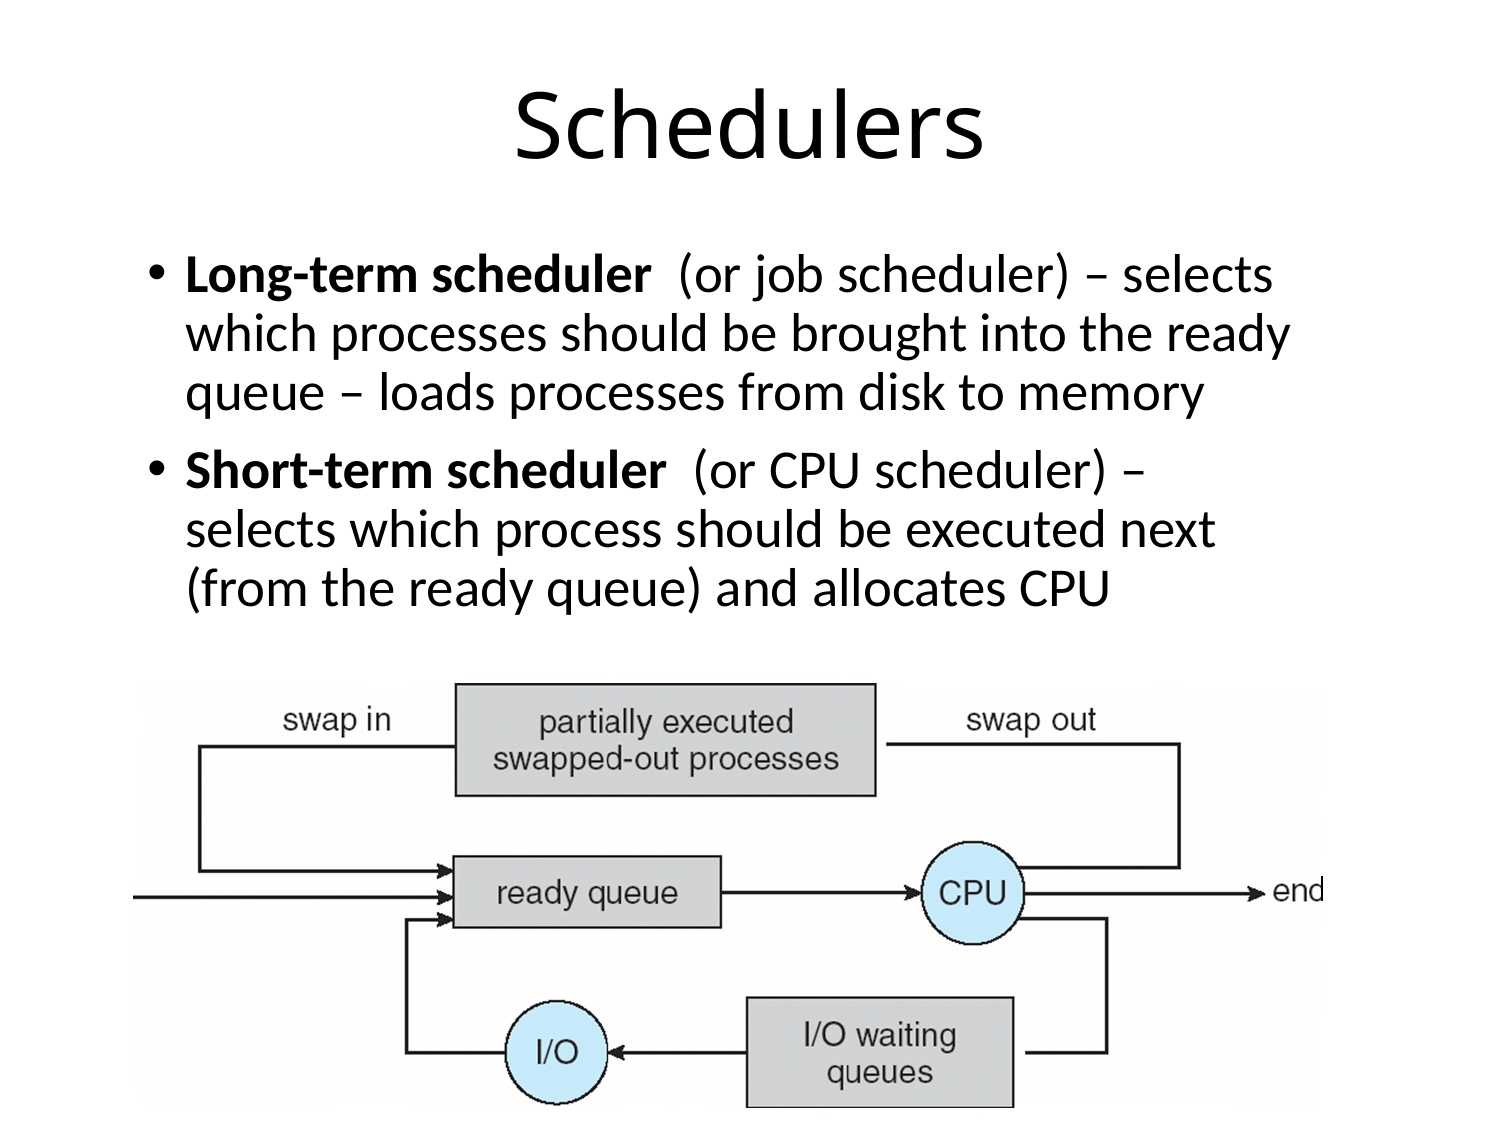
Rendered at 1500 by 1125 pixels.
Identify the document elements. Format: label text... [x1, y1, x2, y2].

picture [126, 676, 1329, 1114]
title Schedulers [103, 20, 1397, 238]
list Long-term scheduler (or job scheduler) – selects which processes should be brought into the ready queue – loads processes from disk to memory Short-term scheduler (or CPU scheduler) – selects which process should be executed next (from the ready queue) and allocates CPU [132, 237, 1314, 663]
